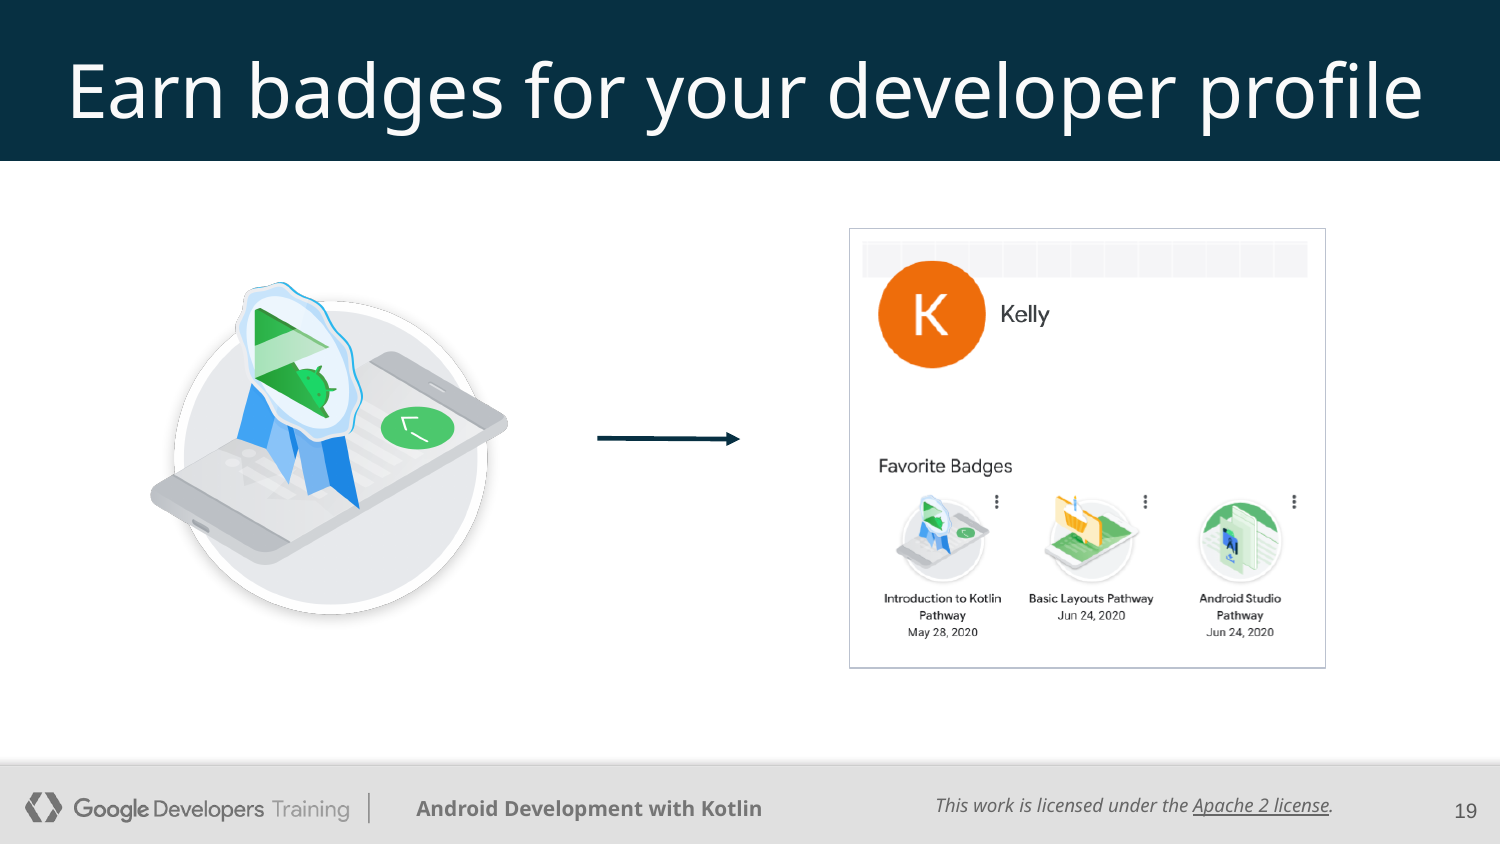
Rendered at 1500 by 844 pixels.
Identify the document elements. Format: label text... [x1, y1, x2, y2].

picture [0, 161, 1500, 844]
title Earn badges for your developer profile [51, 28, 1449, 122]
slide_number 19 [1402, 777, 1493, 842]
